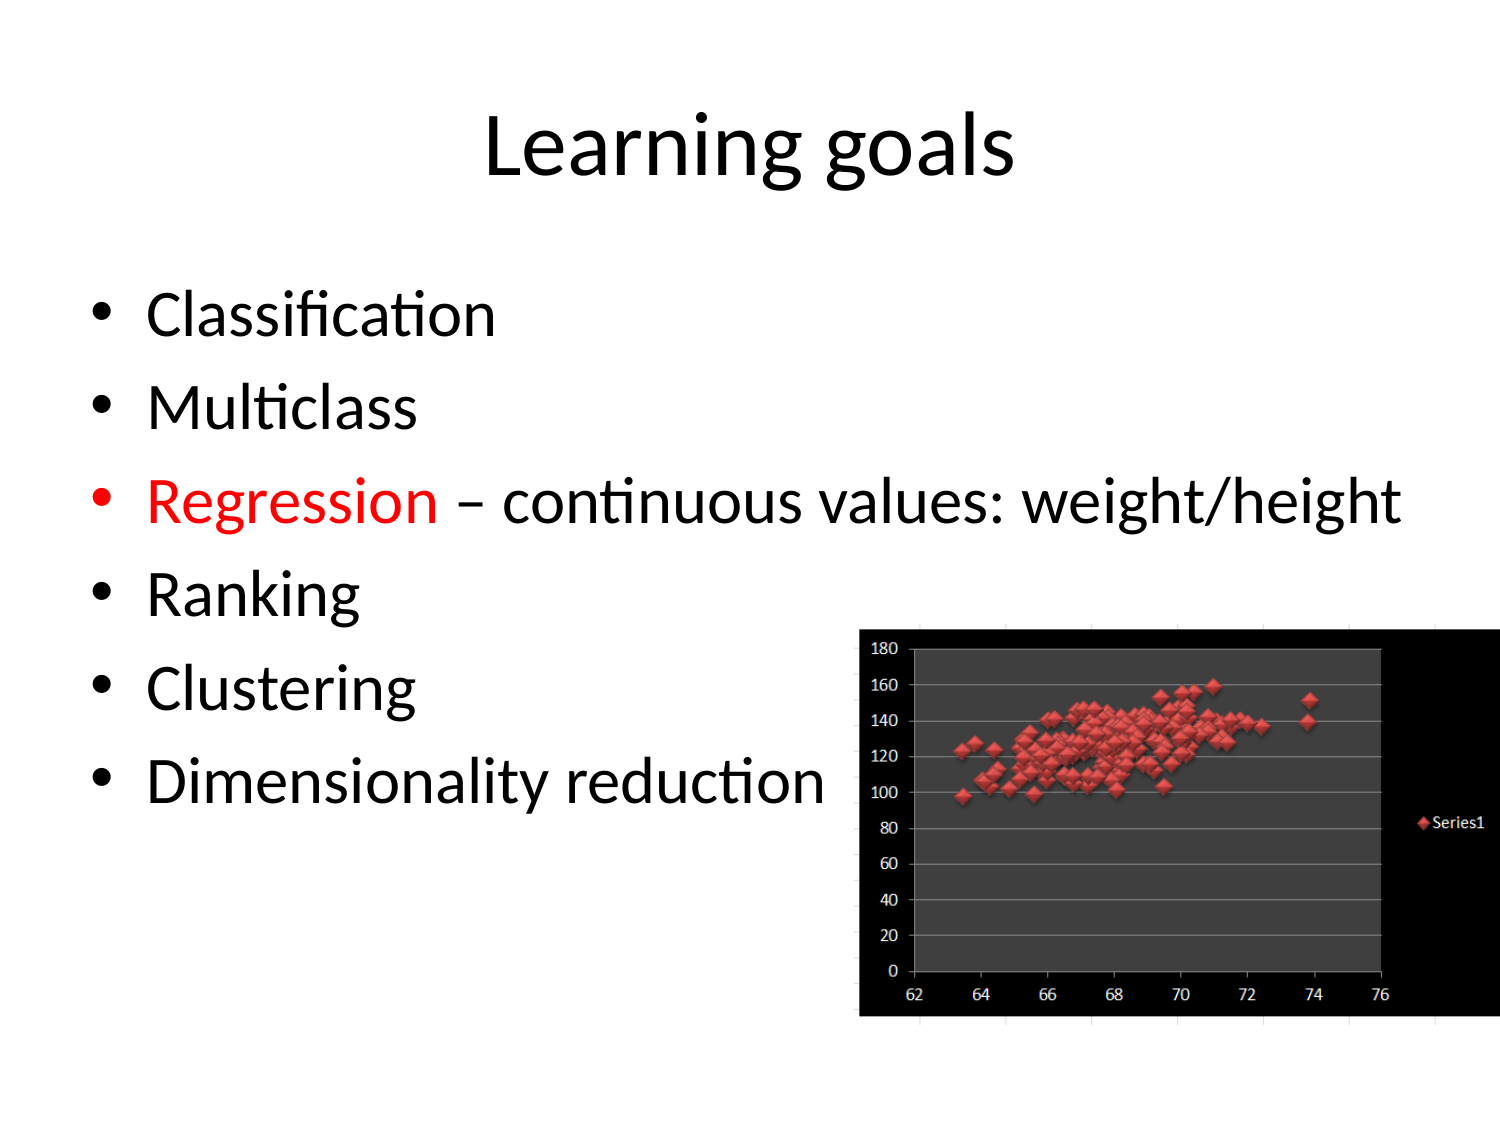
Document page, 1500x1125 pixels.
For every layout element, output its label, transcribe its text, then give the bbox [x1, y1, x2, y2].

title Learning goals [75, 45, 1425, 233]
picture [853, 624, 1500, 1026]
list Classification Multiclass Regression – continuous values: weight/height Ranking Clustering Dimensionality reduction [75, 262, 1425, 1005]
